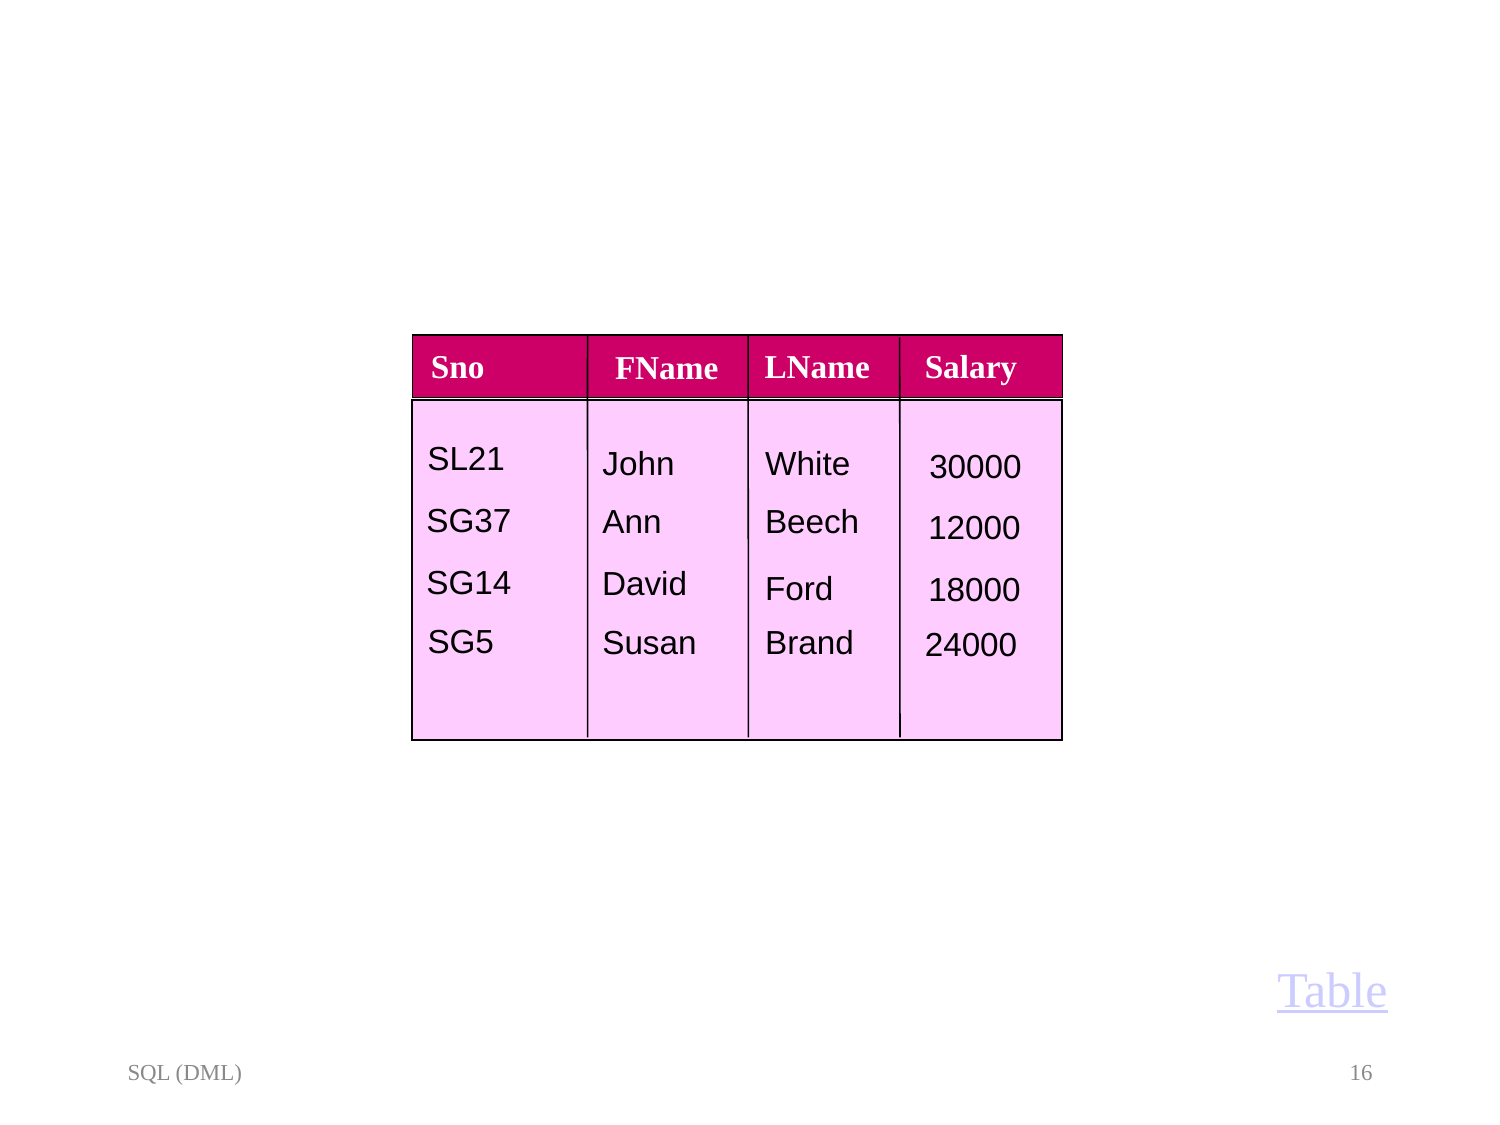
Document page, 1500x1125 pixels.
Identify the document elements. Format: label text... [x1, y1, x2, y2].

text_box [588, 335, 748, 398]
text_box LName [749, 337, 886, 393]
text_box David [587, 554, 703, 610]
text_box SL21 [412, 430, 521, 485]
text_box FName [600, 338, 734, 394]
text_box 18000 [913, 561, 1036, 616]
text_box John [587, 435, 690, 490]
text_box 24000 [910, 615, 1033, 671]
text_box Sno [415, 337, 500, 393]
text_box [412, 399, 1063, 740]
text_box Beech [750, 492, 875, 548]
text_box Ford [750, 560, 849, 613]
slide_number SQL (DML) [112, 1049, 426, 1125]
text_box SG5 [412, 612, 509, 668]
text_box Salary [910, 337, 1033, 393]
text_box 30000 [914, 437, 1037, 493]
text_box Table [1262, 949, 1438, 1025]
text_box White [750, 435, 866, 490]
text_box Ann [587, 492, 677, 548]
text_box Brand [750, 613, 869, 669]
text_box [749, 335, 1063, 398]
text_box Susan [587, 613, 712, 669]
text_box [412, 335, 587, 398]
text_box SG14 [411, 553, 527, 609]
text_box 12000 [913, 498, 1036, 554]
slide_number 16 [1074, 1049, 1388, 1125]
text_box SG37 [411, 491, 527, 546]
